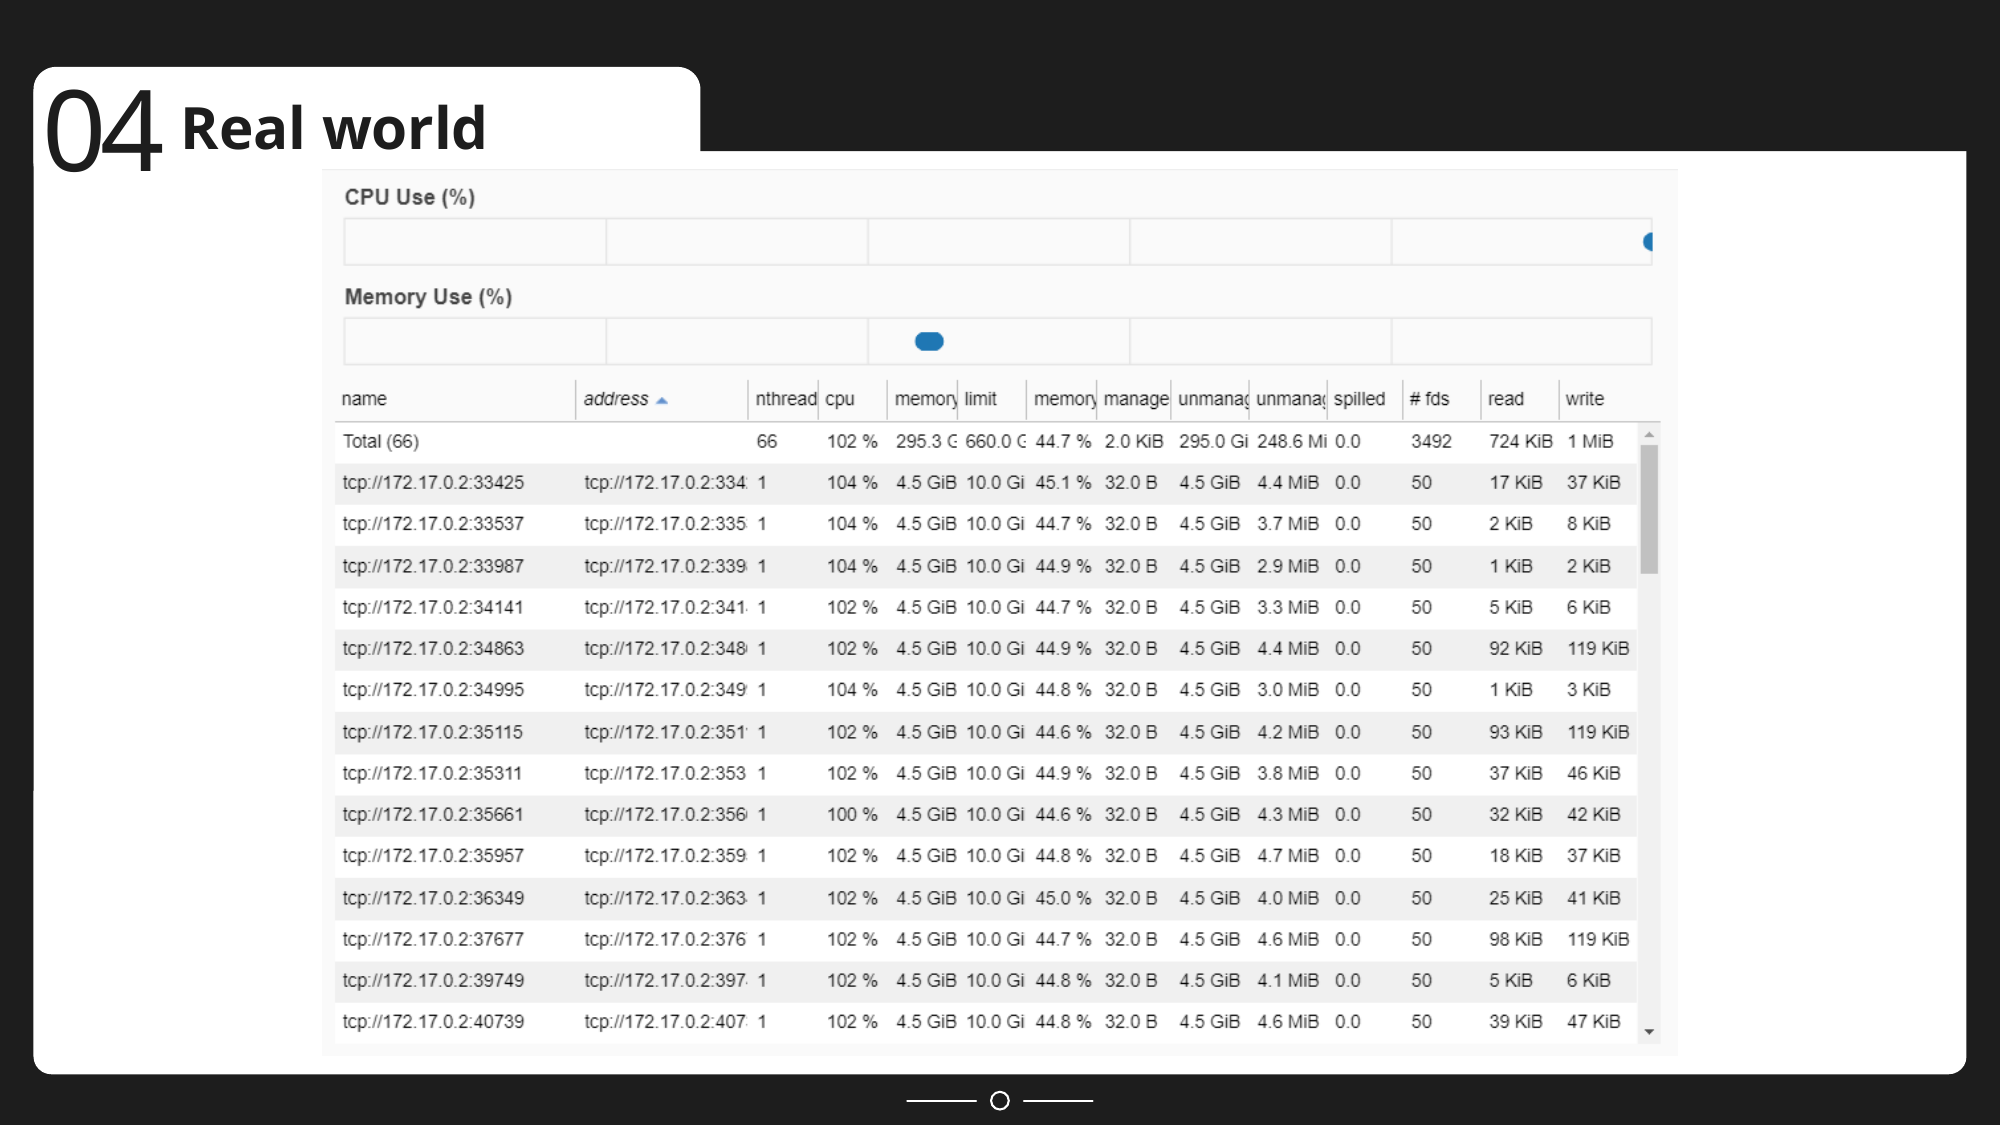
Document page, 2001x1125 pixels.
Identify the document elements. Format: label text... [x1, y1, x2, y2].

text_box Real world [180, 84, 504, 169]
picture [322, 169, 1678, 1056]
text_box 04 [27, 51, 180, 201]
